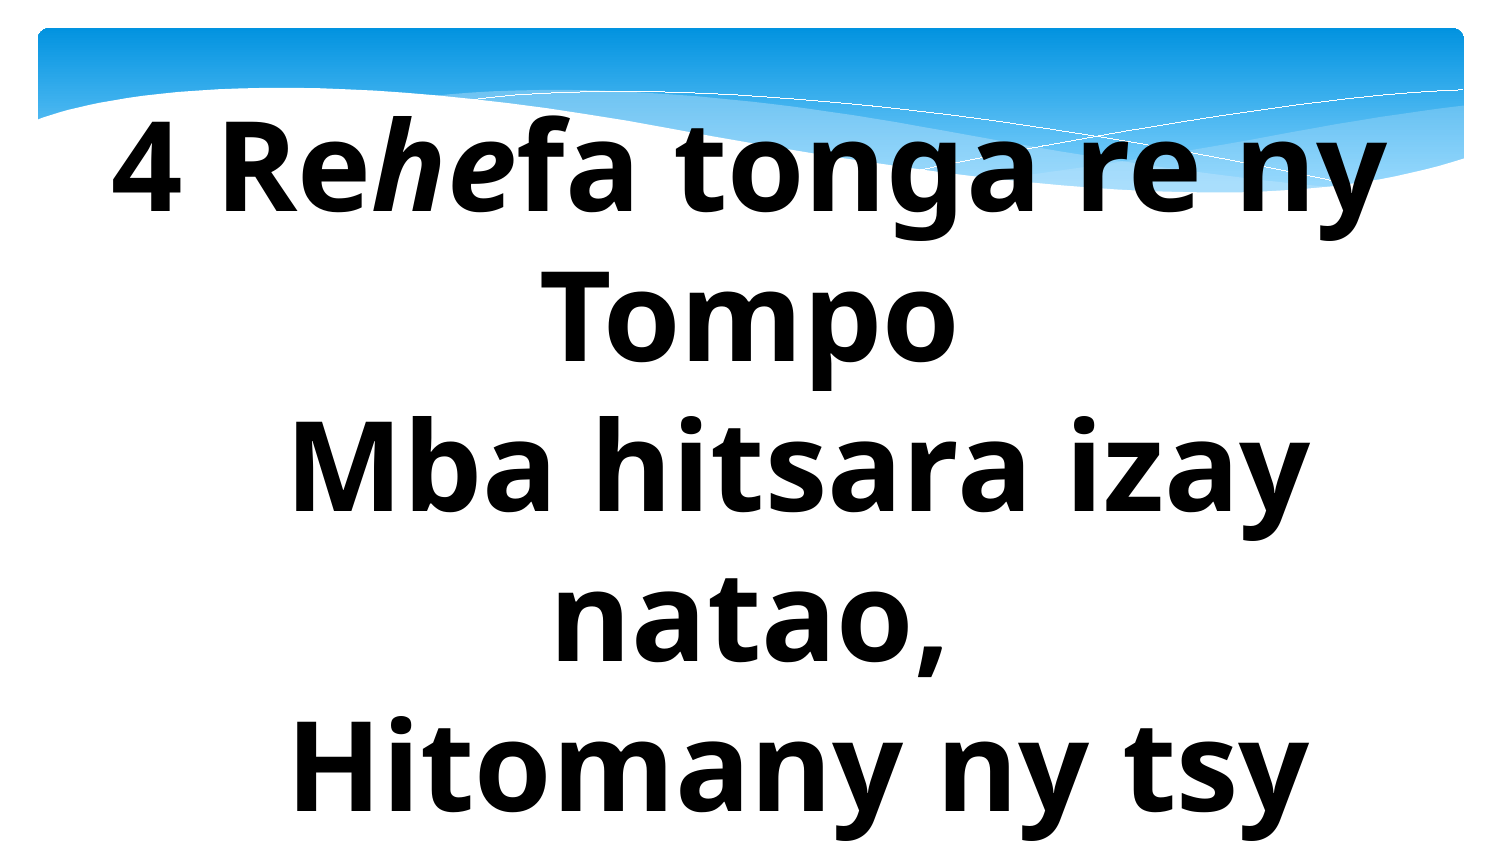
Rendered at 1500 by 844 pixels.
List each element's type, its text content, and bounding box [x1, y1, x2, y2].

text_box 4 Rehefa tonga re ny Tompo Mba hitsara izay natao, Hitomany ny tsy mino, Fa hanatrika Azy ao : [0, 79, 1500, 844]
